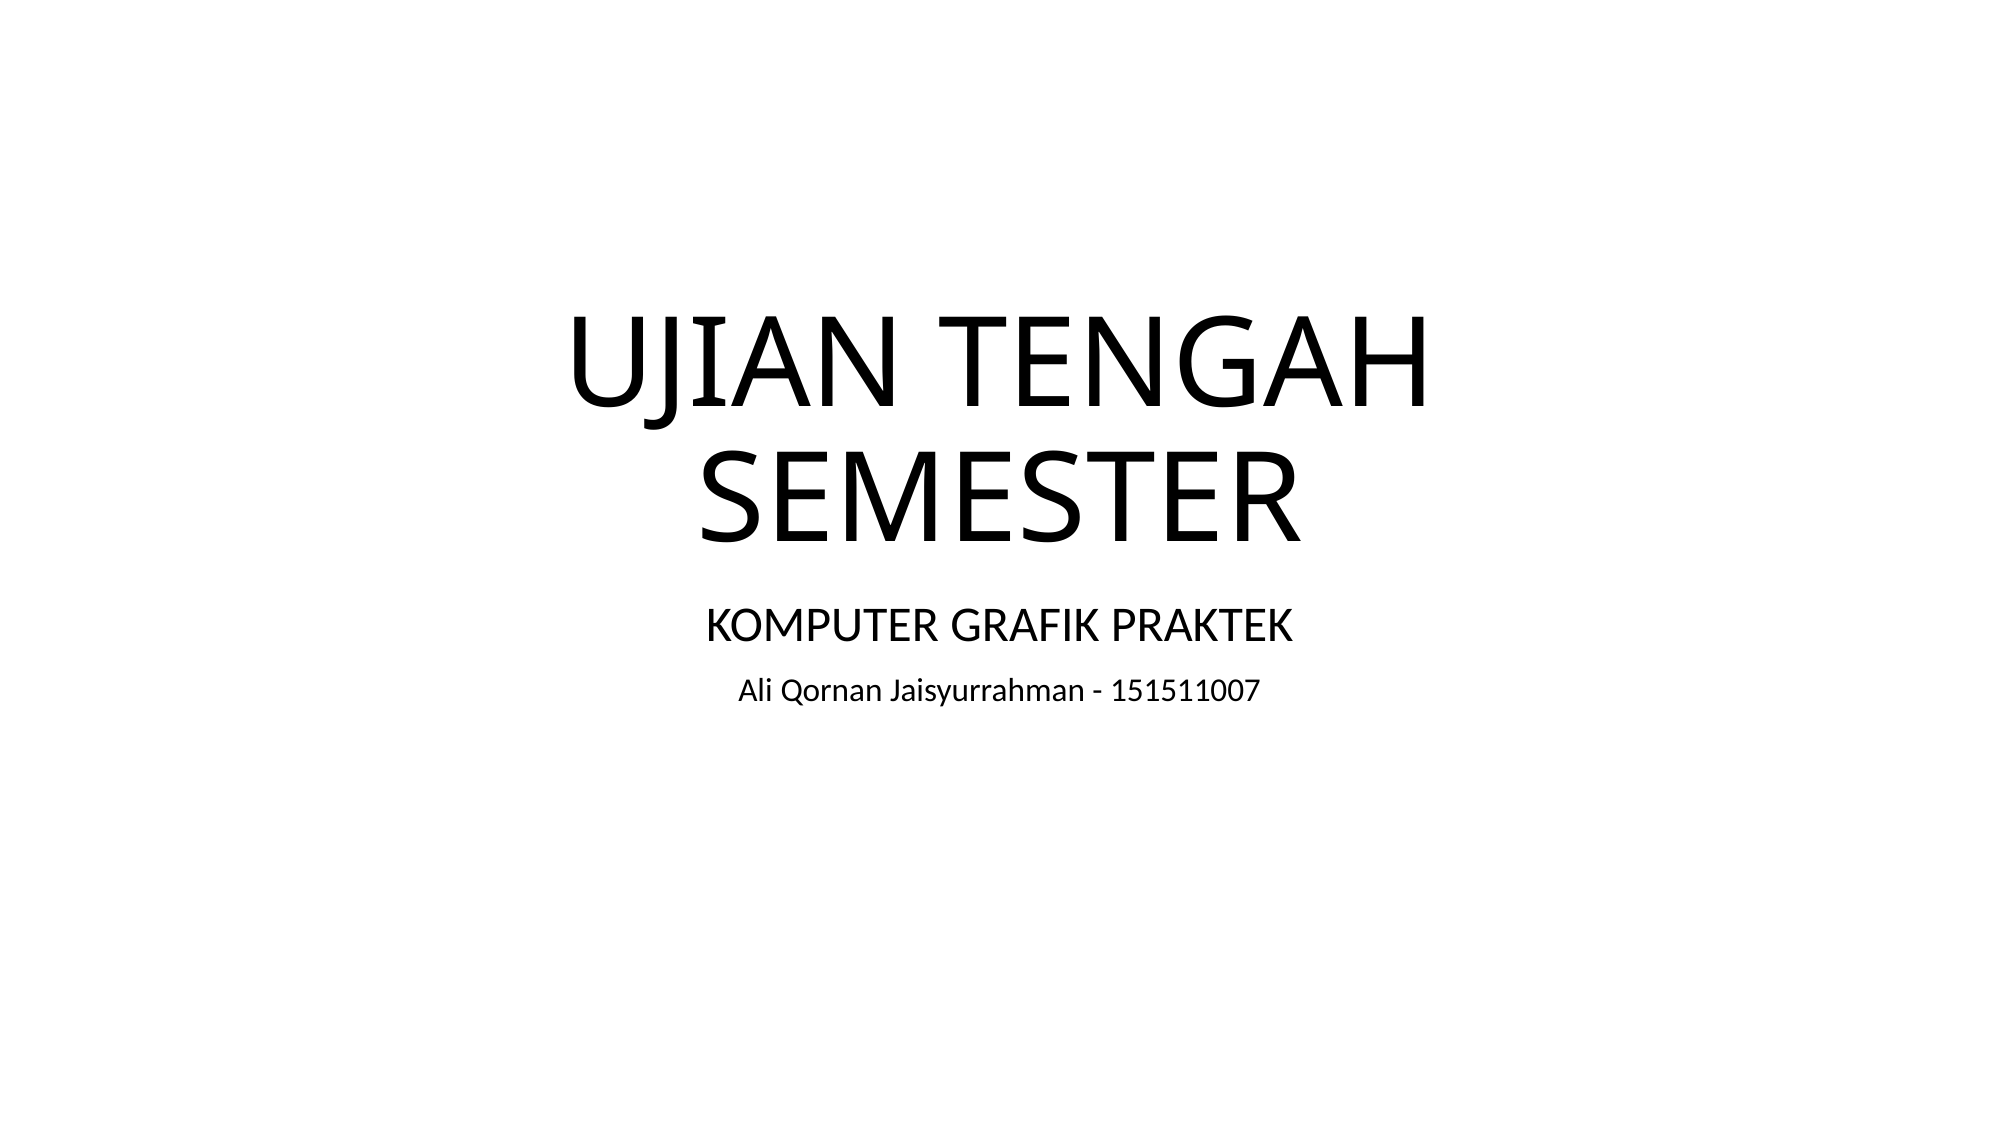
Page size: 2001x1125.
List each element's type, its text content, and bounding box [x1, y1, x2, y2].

title UJIAN TENGAH SEMESTER [249, 184, 1750, 576]
subtitle KOMPUTER GRAFIK PRAKTEK Ali Qornan Jaisyurrahman - 151511007 [249, 590, 1750, 863]
